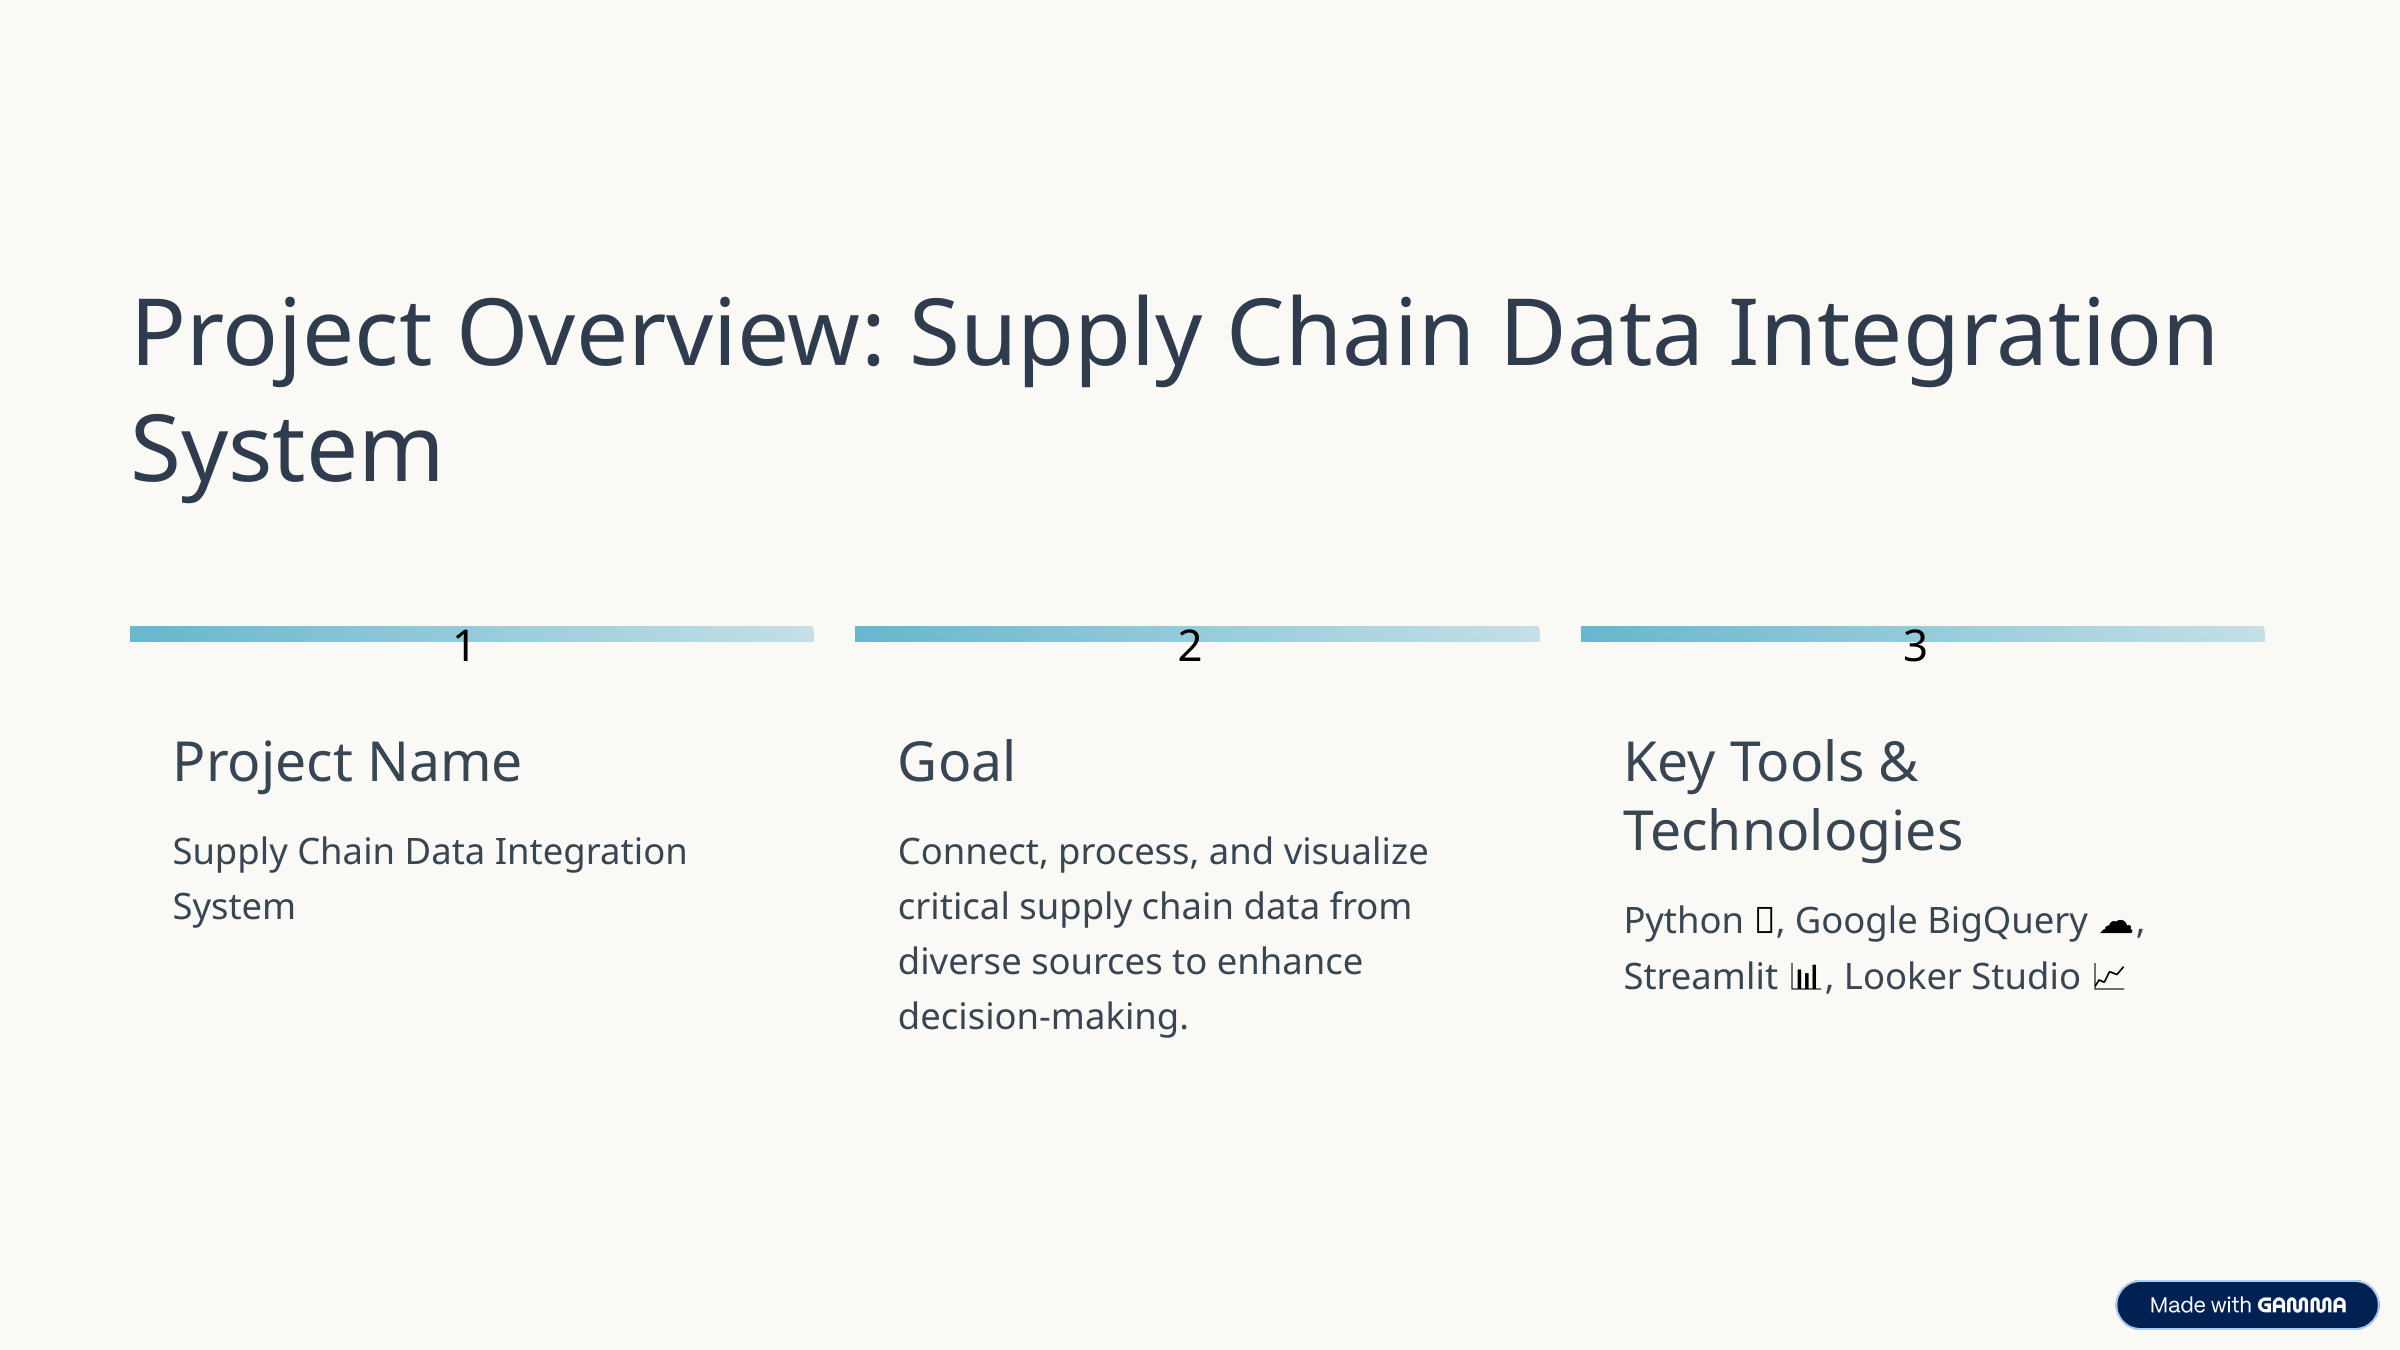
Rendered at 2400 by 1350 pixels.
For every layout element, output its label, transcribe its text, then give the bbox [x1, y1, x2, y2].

text_box [1581, 647, 2270, 1082]
picture [855, 575, 1545, 687]
picture [130, 575, 819, 687]
picture [2106, 1271, 2389, 1339]
text_box Connect, process, and visualize critical supply chain data from diverse sources to enhance decision-making. [897, 816, 1502, 1040]
text_box [130, 647, 819, 1082]
text_box [855, 647, 1545, 1082]
text_box Key Tools & Technologies [1623, 724, 2228, 864]
text_box Python 🐍, Google BigQuery ☁️, Streamlit 📊, Looker Studio 📈 [1623, 885, 2228, 998]
picture [1581, 575, 2270, 687]
text_box Goal [897, 724, 1457, 794]
text_box Project Name [172, 724, 731, 794]
text_box Project Overview: Supply Chain Data Integration System [130, 268, 2270, 501]
text_box Supply Chain Data Integration System [172, 816, 777, 928]
